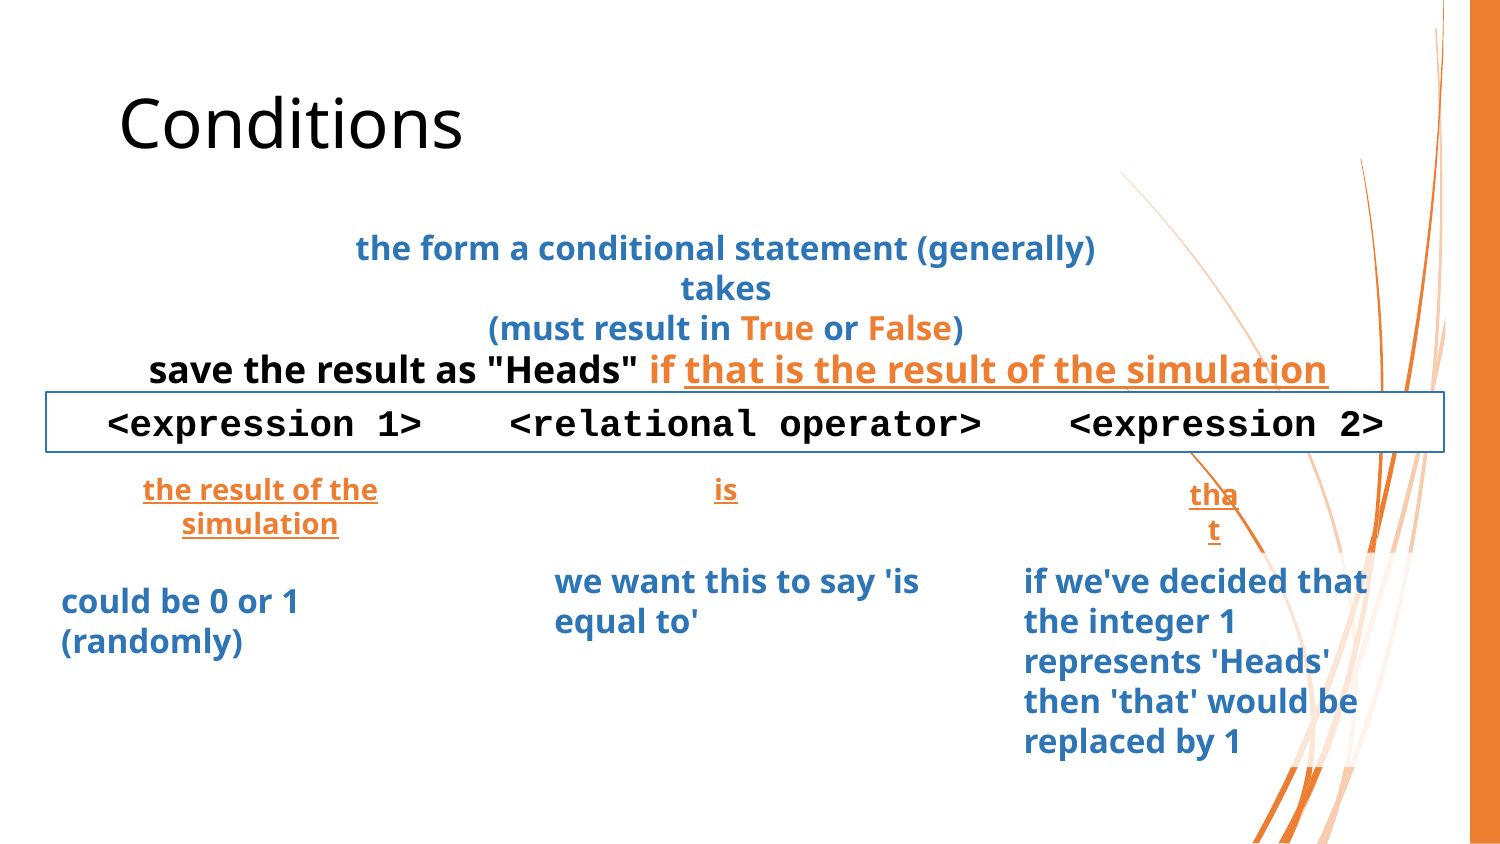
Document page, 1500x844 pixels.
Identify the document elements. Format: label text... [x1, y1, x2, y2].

text_box we want this to say 'is equal to' [539, 552, 951, 648]
text_box save the result as "Heads" if that is the result of the simulation [33, 338, 1444, 399]
text_box the result of the simulation [78, 463, 443, 549]
text_box the form a conditional statement (generally) takes (must result in True or False) [338, 219, 1114, 338]
text_box if we've decided that the integer 1 represents 'Heads' then 'that' would be replaced by 1 [1008, 552, 1420, 768]
title Conditions [103, 44, 1397, 208]
text_box could be 0 or 1 (randomly) [46, 572, 458, 668]
text_box is [696, 463, 756, 514]
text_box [46, 391, 1444, 453]
text_box that [1172, 468, 1256, 552]
